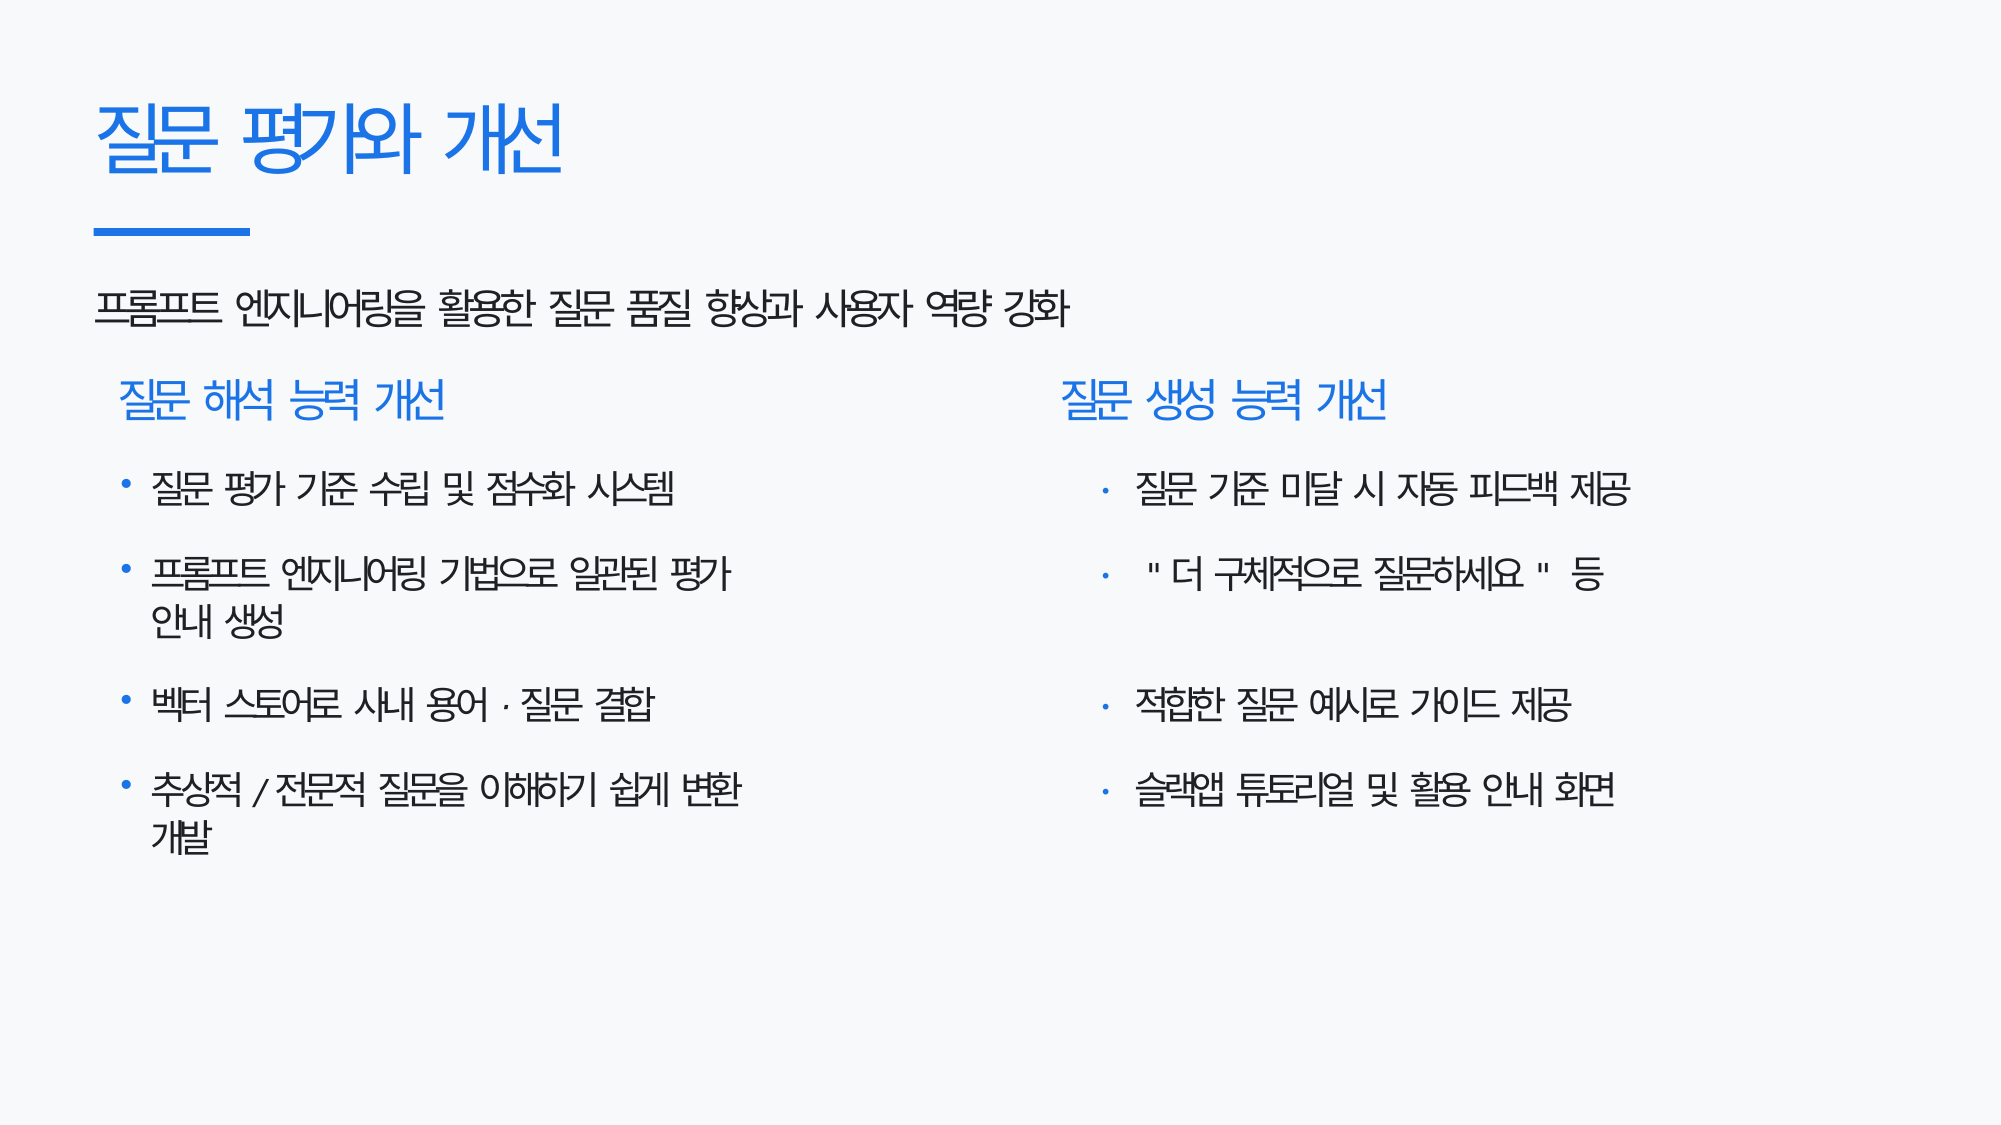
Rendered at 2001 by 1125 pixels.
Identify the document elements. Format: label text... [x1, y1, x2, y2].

text_box 프롬프트 엔지니어링을 활용한 질문 품질 향상과 사용자 역량 강화 질문 해석 능력 개선 질문 생성 능력 개선 질문 평가 기준 수립 및 점수화 시스템 • 질문 기준 미달 시 자동 피드백 제공 프롬프트 엔지니어링 기법으로 일관된 평가 • "더 구체적으로 질문하세요" 등 안내 생성 벡터 스토어로 사내 용어·질문 결합 • 적합한 질문 예시로 가이드 제공 추상적/전문적 질문을 이해하기 쉽게 변환 • 슬랙앱 튜토리얼 및 활용 안내 화면 개발 [81, 280, 1663, 861]
title 질문 평가와 개선 [85, 51, 1837, 279]
text_box [93, 228, 250, 236]
